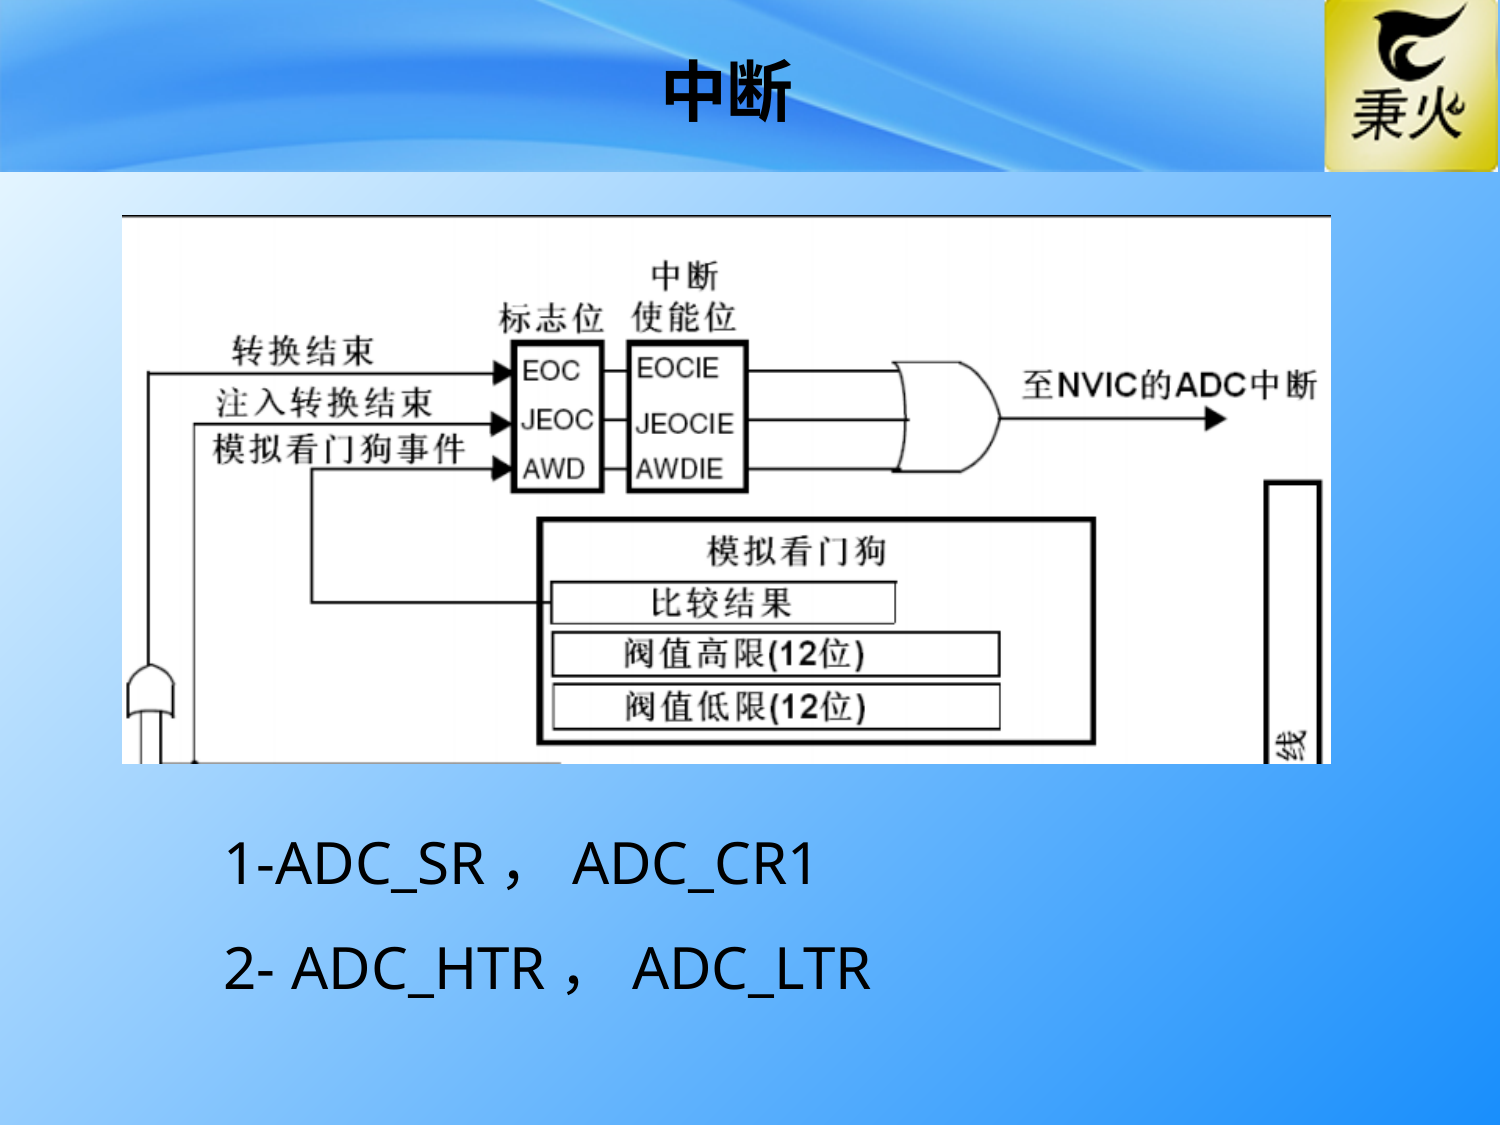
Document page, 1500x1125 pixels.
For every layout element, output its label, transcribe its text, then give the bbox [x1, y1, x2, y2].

picture [122, 215, 1331, 765]
picture [0, 0, 1498, 172]
text_box 1-ADC_SR，ADC_CR1 2- ADC_HTR，ADC_LTR [208, 784, 1292, 1009]
